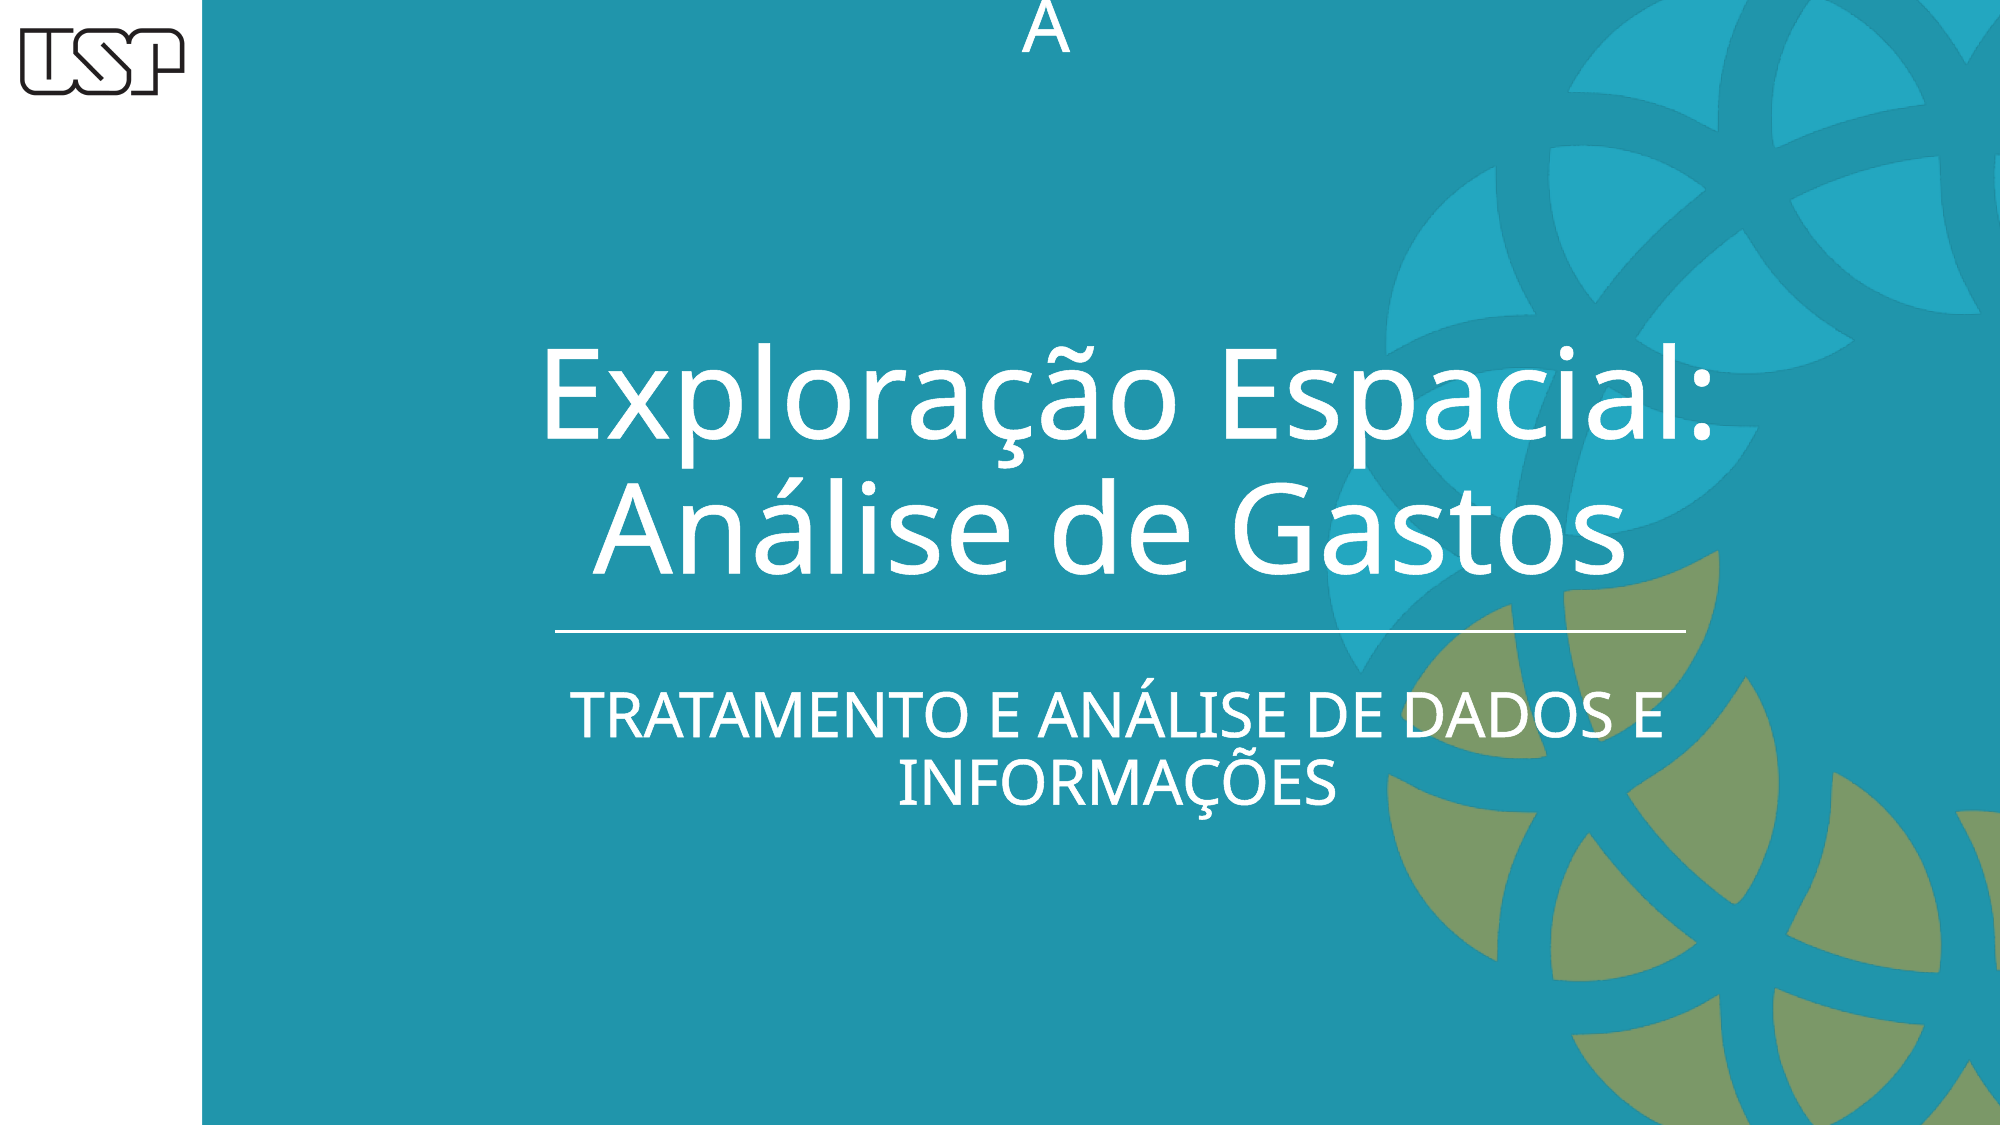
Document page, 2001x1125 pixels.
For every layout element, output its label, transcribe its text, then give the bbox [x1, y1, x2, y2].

subtitle TRATAMENTO E ANÁLISE DE DADOS E INFORMAÇÕES [368, 675, 1297, 948]
picture [11, 0, 190, 134]
text_box [0, 0, 204, 1125]
picture [1297, 0, 2000, 1125]
title Exploração Espacial: Análise de Gastos [207, 0, 1297, 608]
